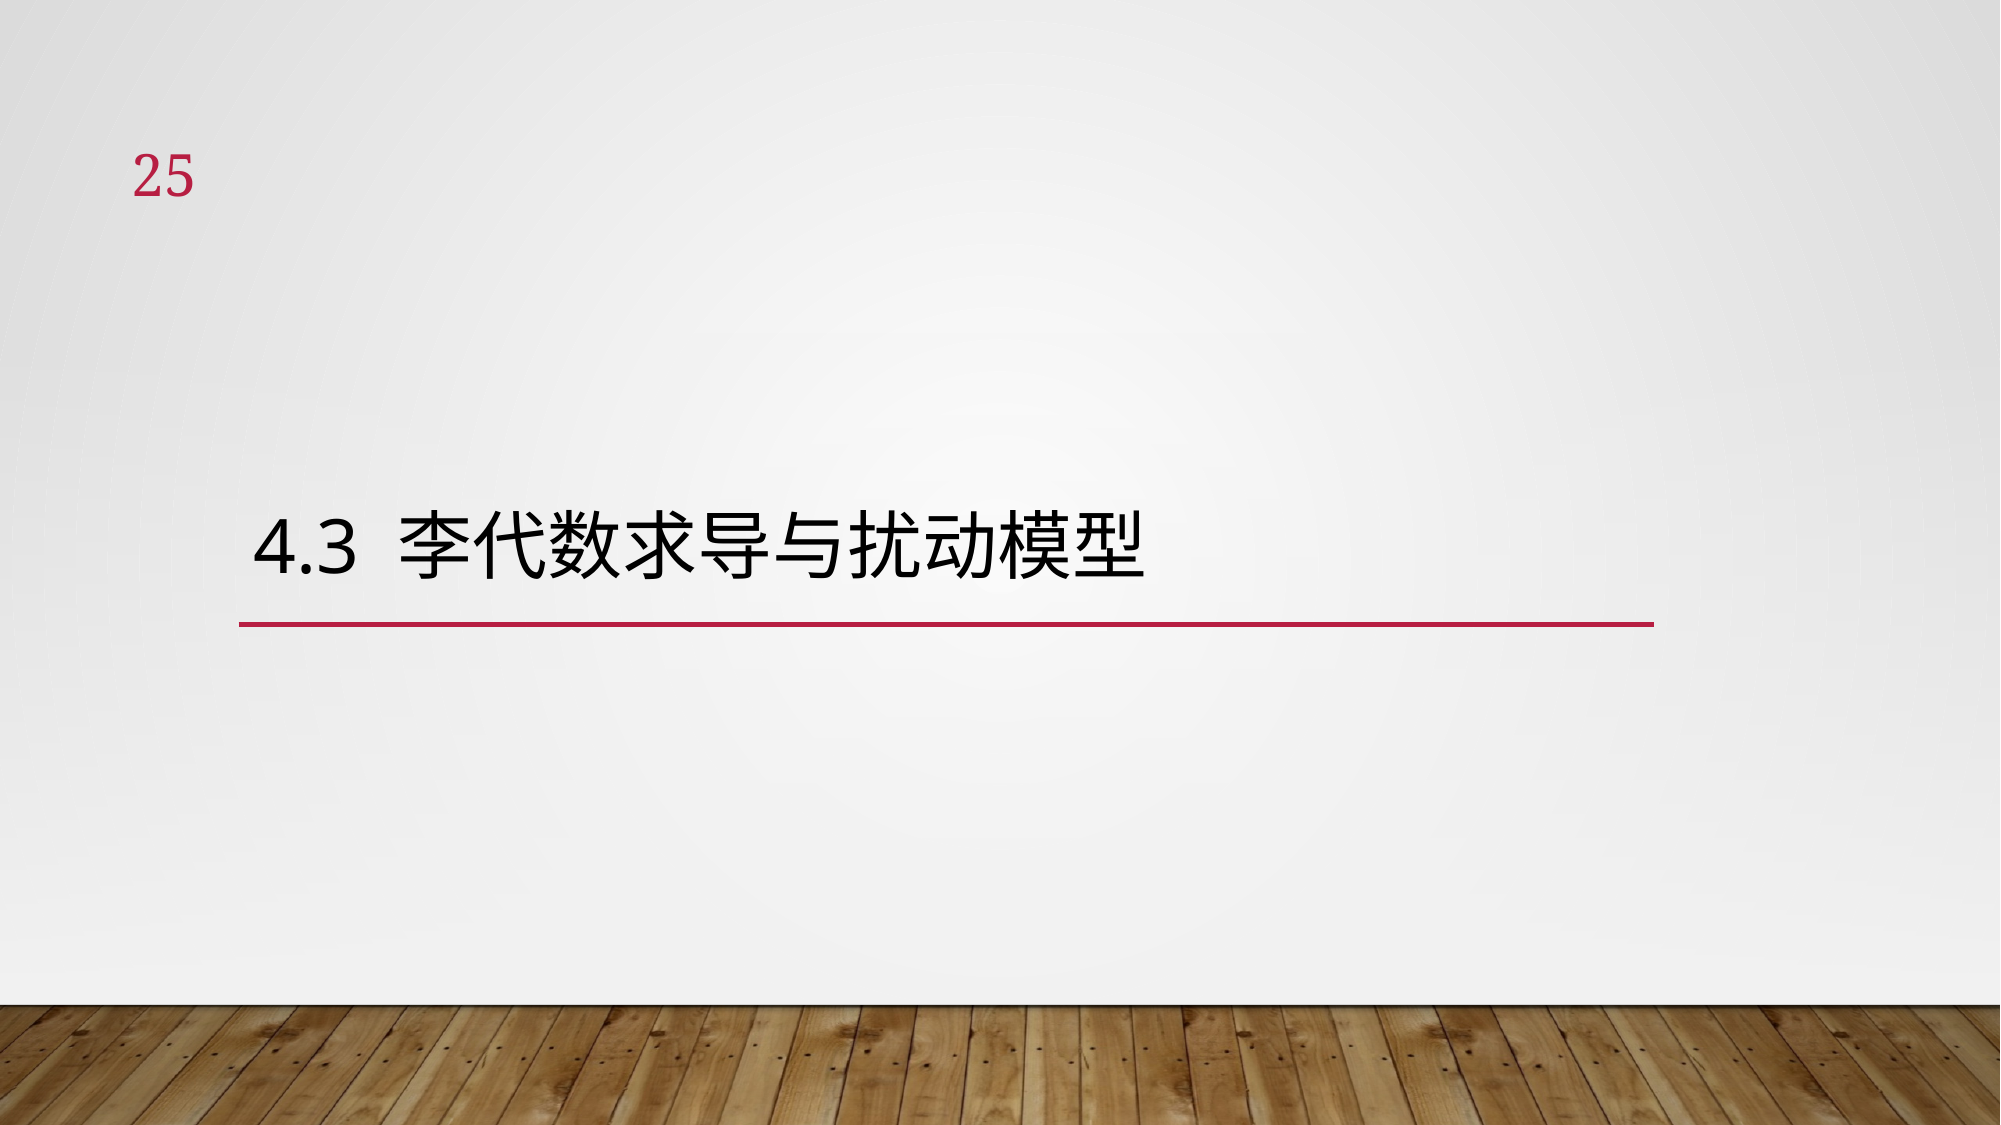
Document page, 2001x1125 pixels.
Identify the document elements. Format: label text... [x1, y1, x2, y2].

title 4.3 李代数求导与扰动模型 [238, 288, 1657, 598]
picture [0, 1005, 2000, 1125]
slide_number 25 [78, 131, 212, 214]
